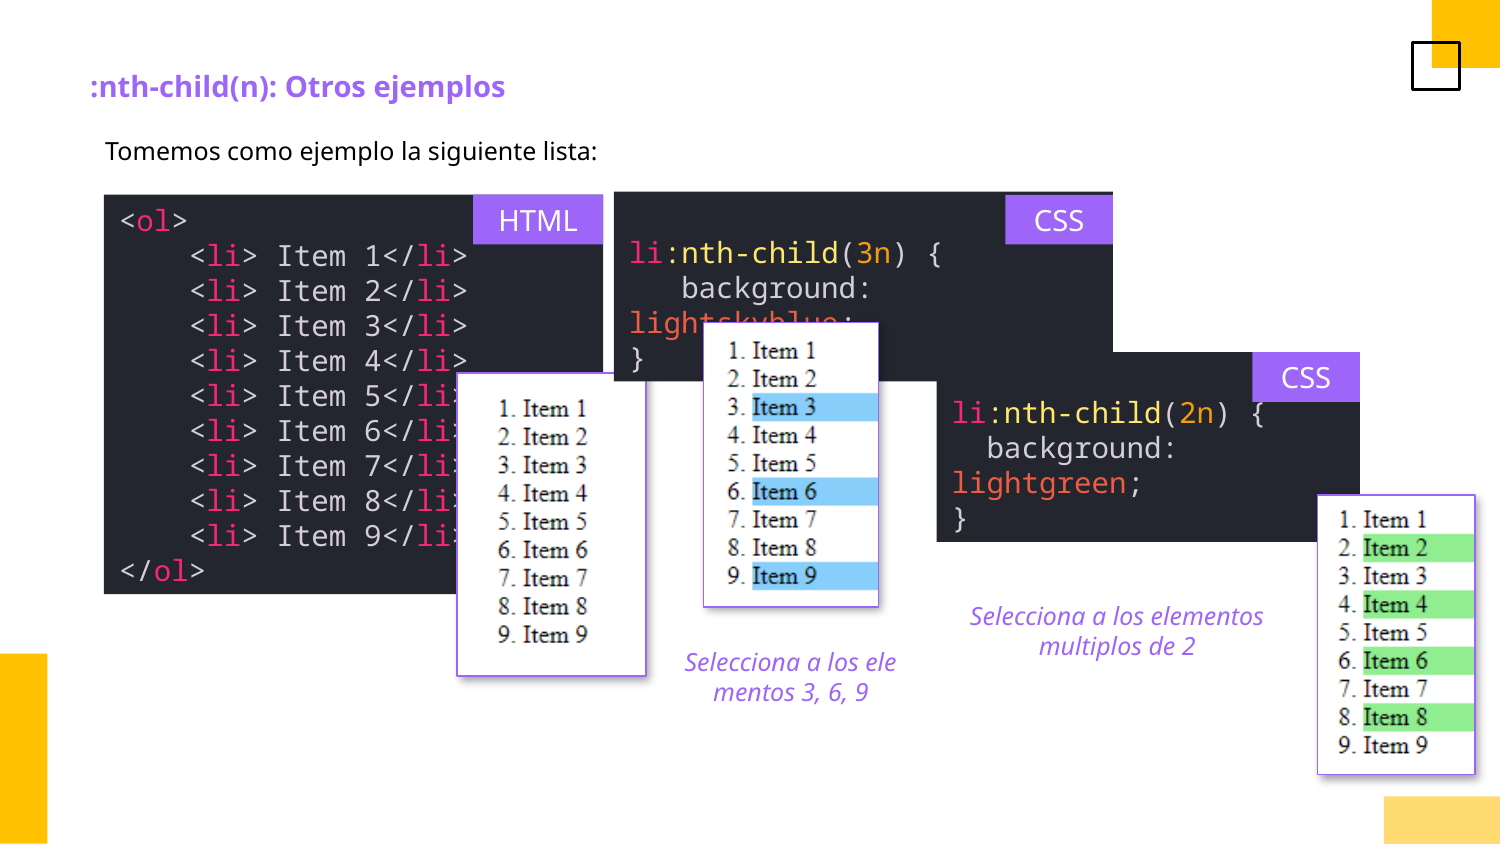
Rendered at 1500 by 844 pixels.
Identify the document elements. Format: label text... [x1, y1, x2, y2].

text_box <ol> <li> Item 1</li> <li> Item 2</li> <li> Item 3</li> <li> Item 4</li> <li> Item 5</li> <li> Item 6</li> <li> Item 7</li> <li> Item 8</li> <li> Item 9</li> </ol> [103, 194, 604, 595]
text_box Tomemos como ejemplo la siguiente lista: [90, 120, 940, 171]
picture [457, 373, 646, 676]
text_box HTML [473, 194, 604, 245]
text_box Selecciona a los elementos 3, 6, 9 [665, 631, 917, 730]
text_box Selecciona a los elementos multiplos de 2 [941, 585, 1293, 684]
text_box li:nth-child(2n) { background: lightgreen; } [936, 352, 1360, 542]
text_box CSS [1252, 352, 1360, 402]
text_box :nth-child(n): Otros ejemplos [56, 53, 1394, 113]
picture [703, 323, 878, 607]
text_box CSS [1005, 194, 1113, 245]
picture [1317, 495, 1475, 775]
text_box li:nth-child(3n) { background: lightskyblue; } [613, 191, 1113, 382]
